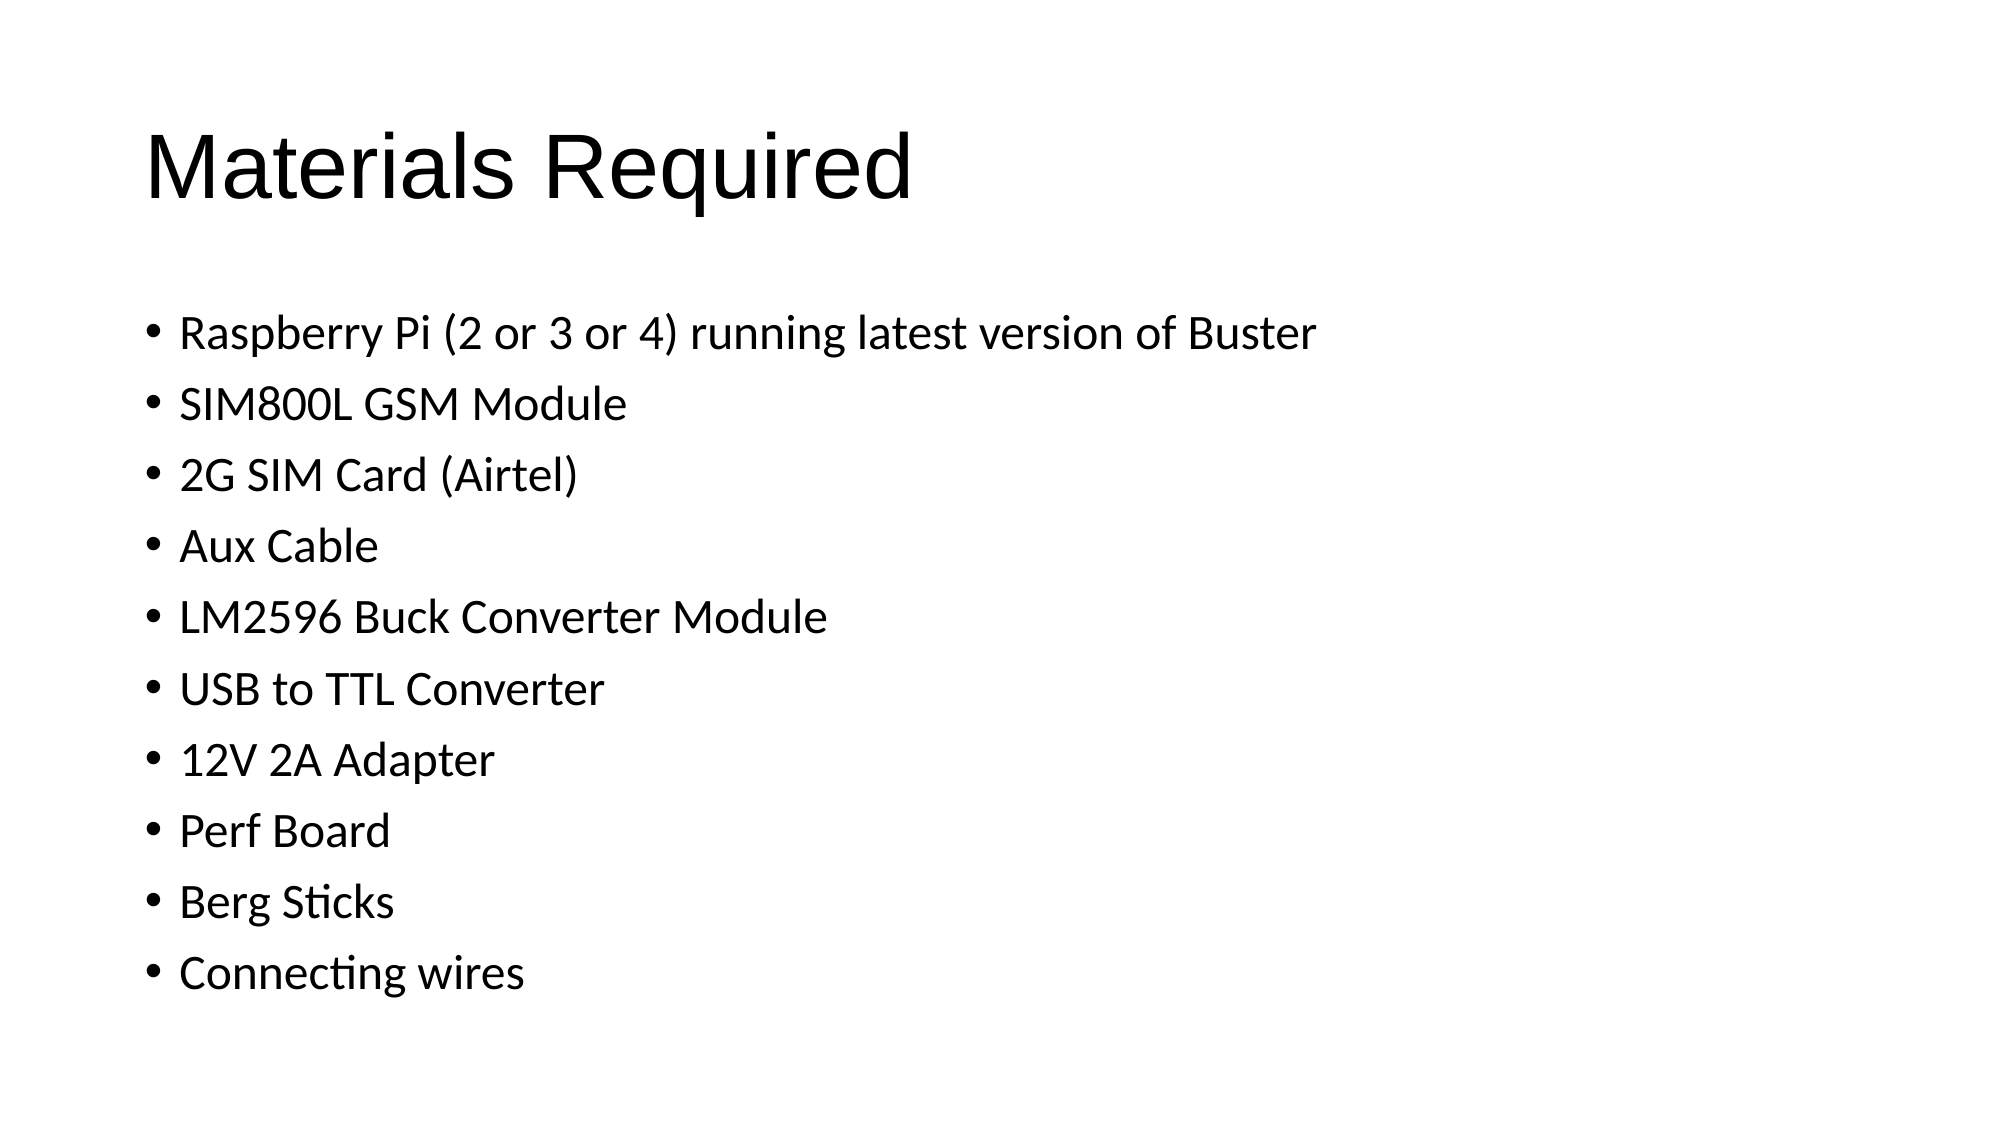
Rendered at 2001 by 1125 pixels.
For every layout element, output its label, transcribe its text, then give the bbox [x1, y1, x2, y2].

list Raspberry Pi (2 or 3 or 4) running latest version of Buster SIM800L GSM Module 2G SIM Card (Airtel) Aux Cable LM2596 Buck Converter Module USB to TTL Converter 12V 2A Adapter Perf Board Berg Sticks Connecting wires [136, 298, 1863, 1014]
title Materials Required [136, 59, 1863, 278]
